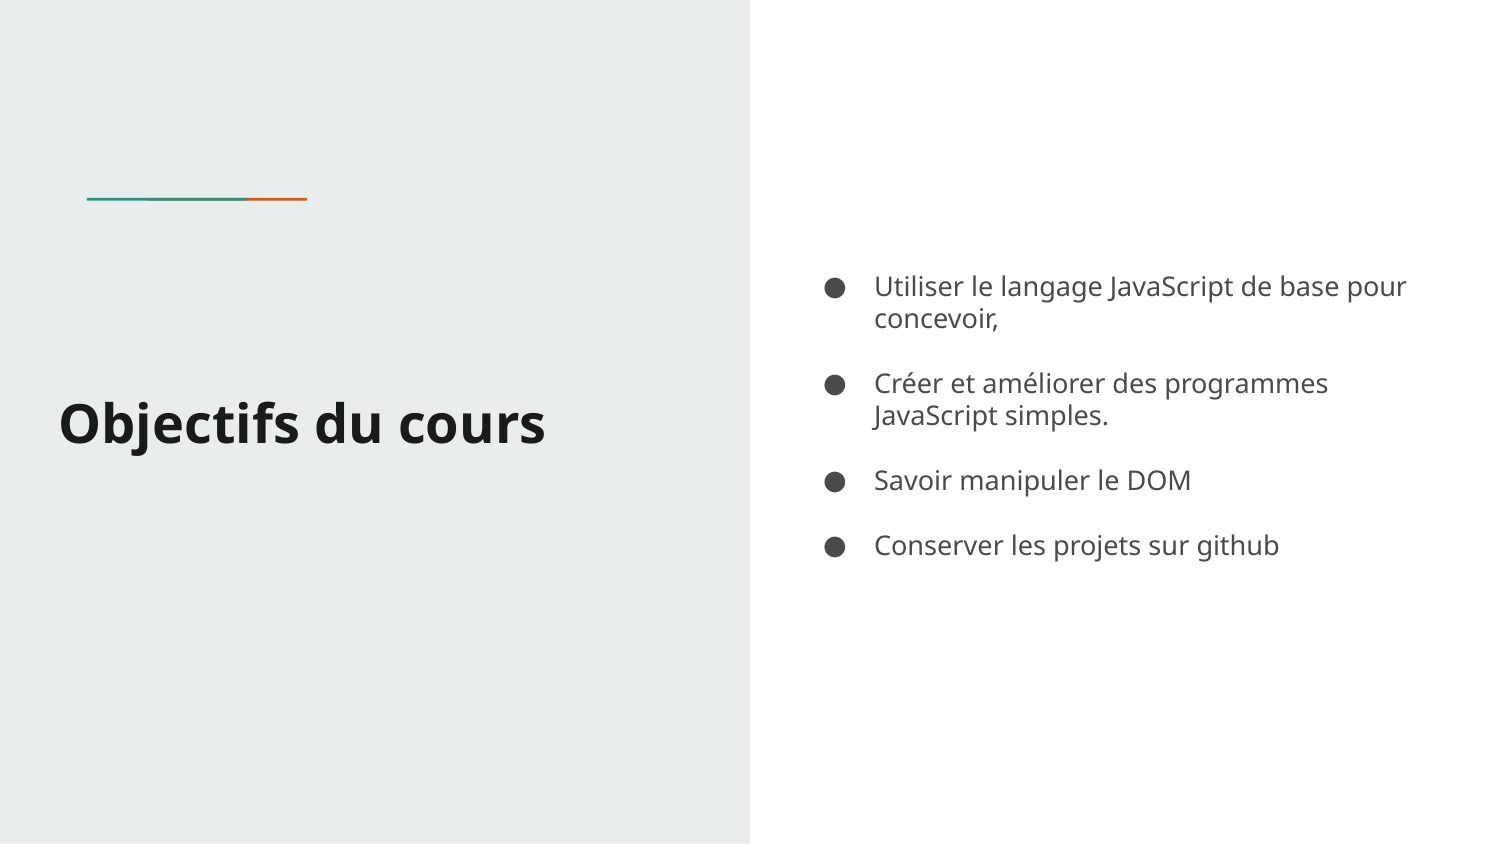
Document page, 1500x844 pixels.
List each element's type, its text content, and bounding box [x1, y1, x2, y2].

list Utiliser le langage JavaScript de base pour concevoir, Créer et améliorer des programmes JavaScript simples. Savoir manipuler le DOM Conserver les projets sur github [784, 221, 1474, 719]
title Objectifs du cours [43, 313, 708, 530]
